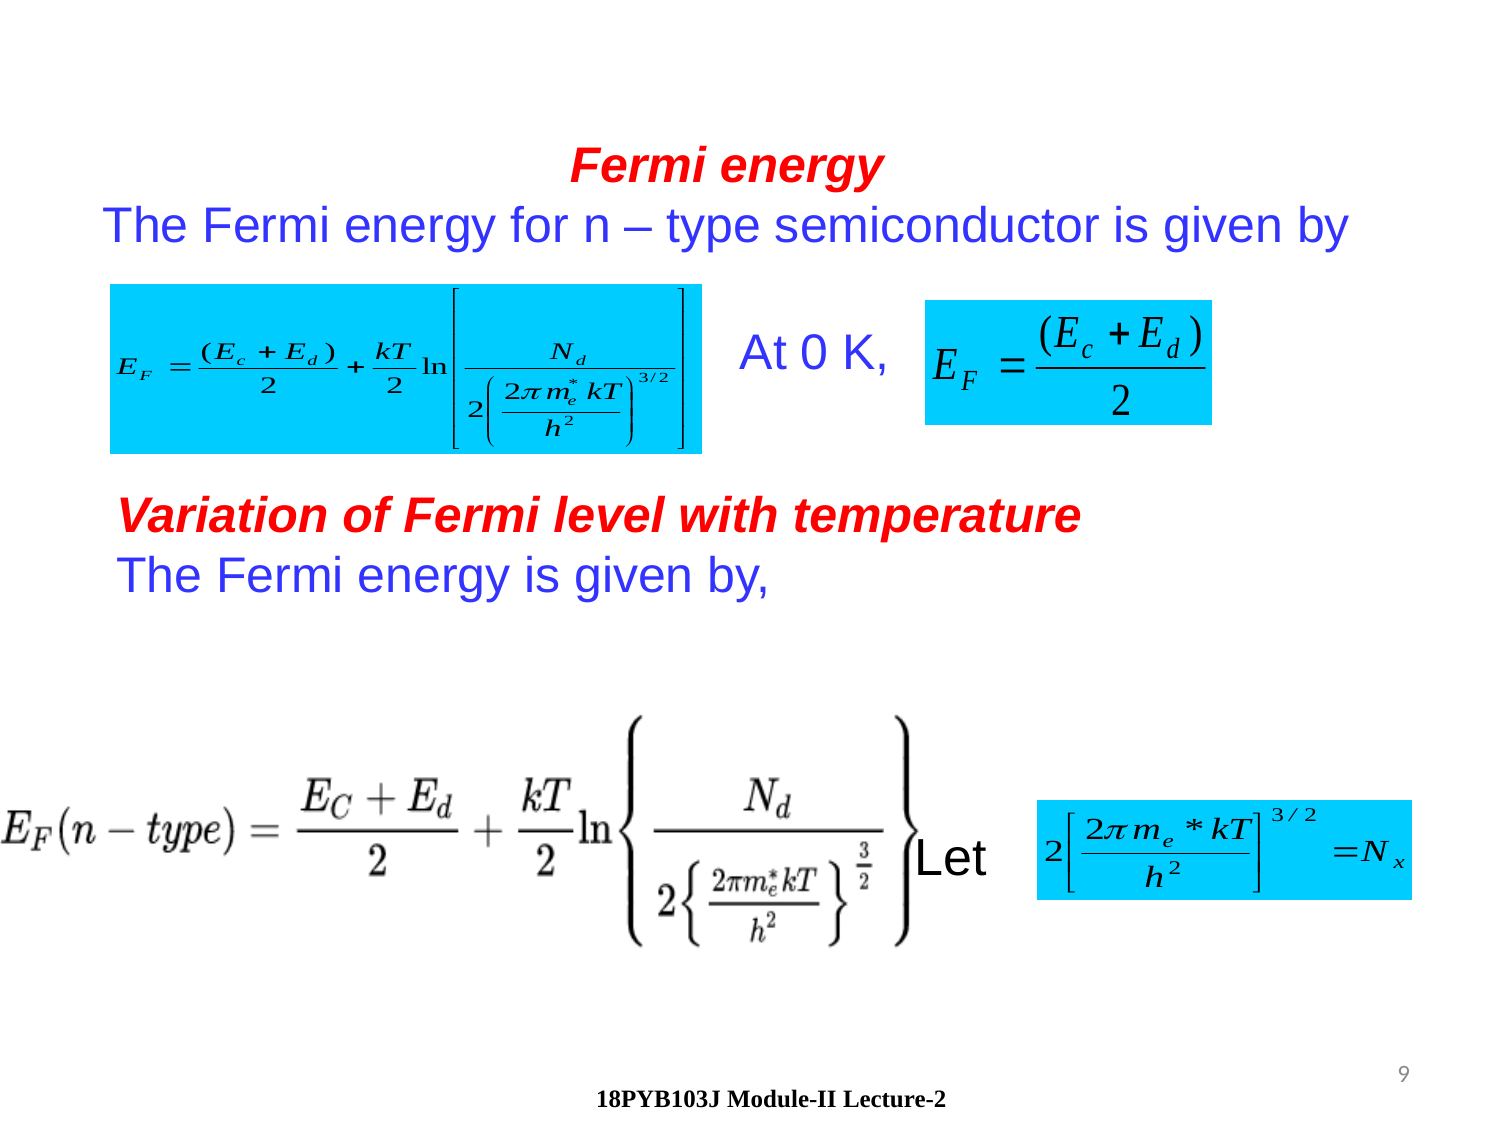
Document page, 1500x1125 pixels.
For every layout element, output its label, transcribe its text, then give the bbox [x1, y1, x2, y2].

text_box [924, 299, 1213, 426]
text_box 18PYB103J Module-II Lecture-2 [449, 1074, 1050, 1120]
text_box Variation of Fermi level with temperature The Fermi energy is given by, [101, 475, 1275, 622]
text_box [1037, 799, 1413, 901]
text_box At 0 K, [724, 312, 919, 388]
text_box Fermi energy The Fermi energy for n – type semiconductor is given by [87, 125, 1366, 260]
picture [0, 712, 926, 951]
slide_number 9 [1074, 1042, 1425, 1103]
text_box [110, 283, 703, 455]
text_box Let [929, 816, 1032, 894]
